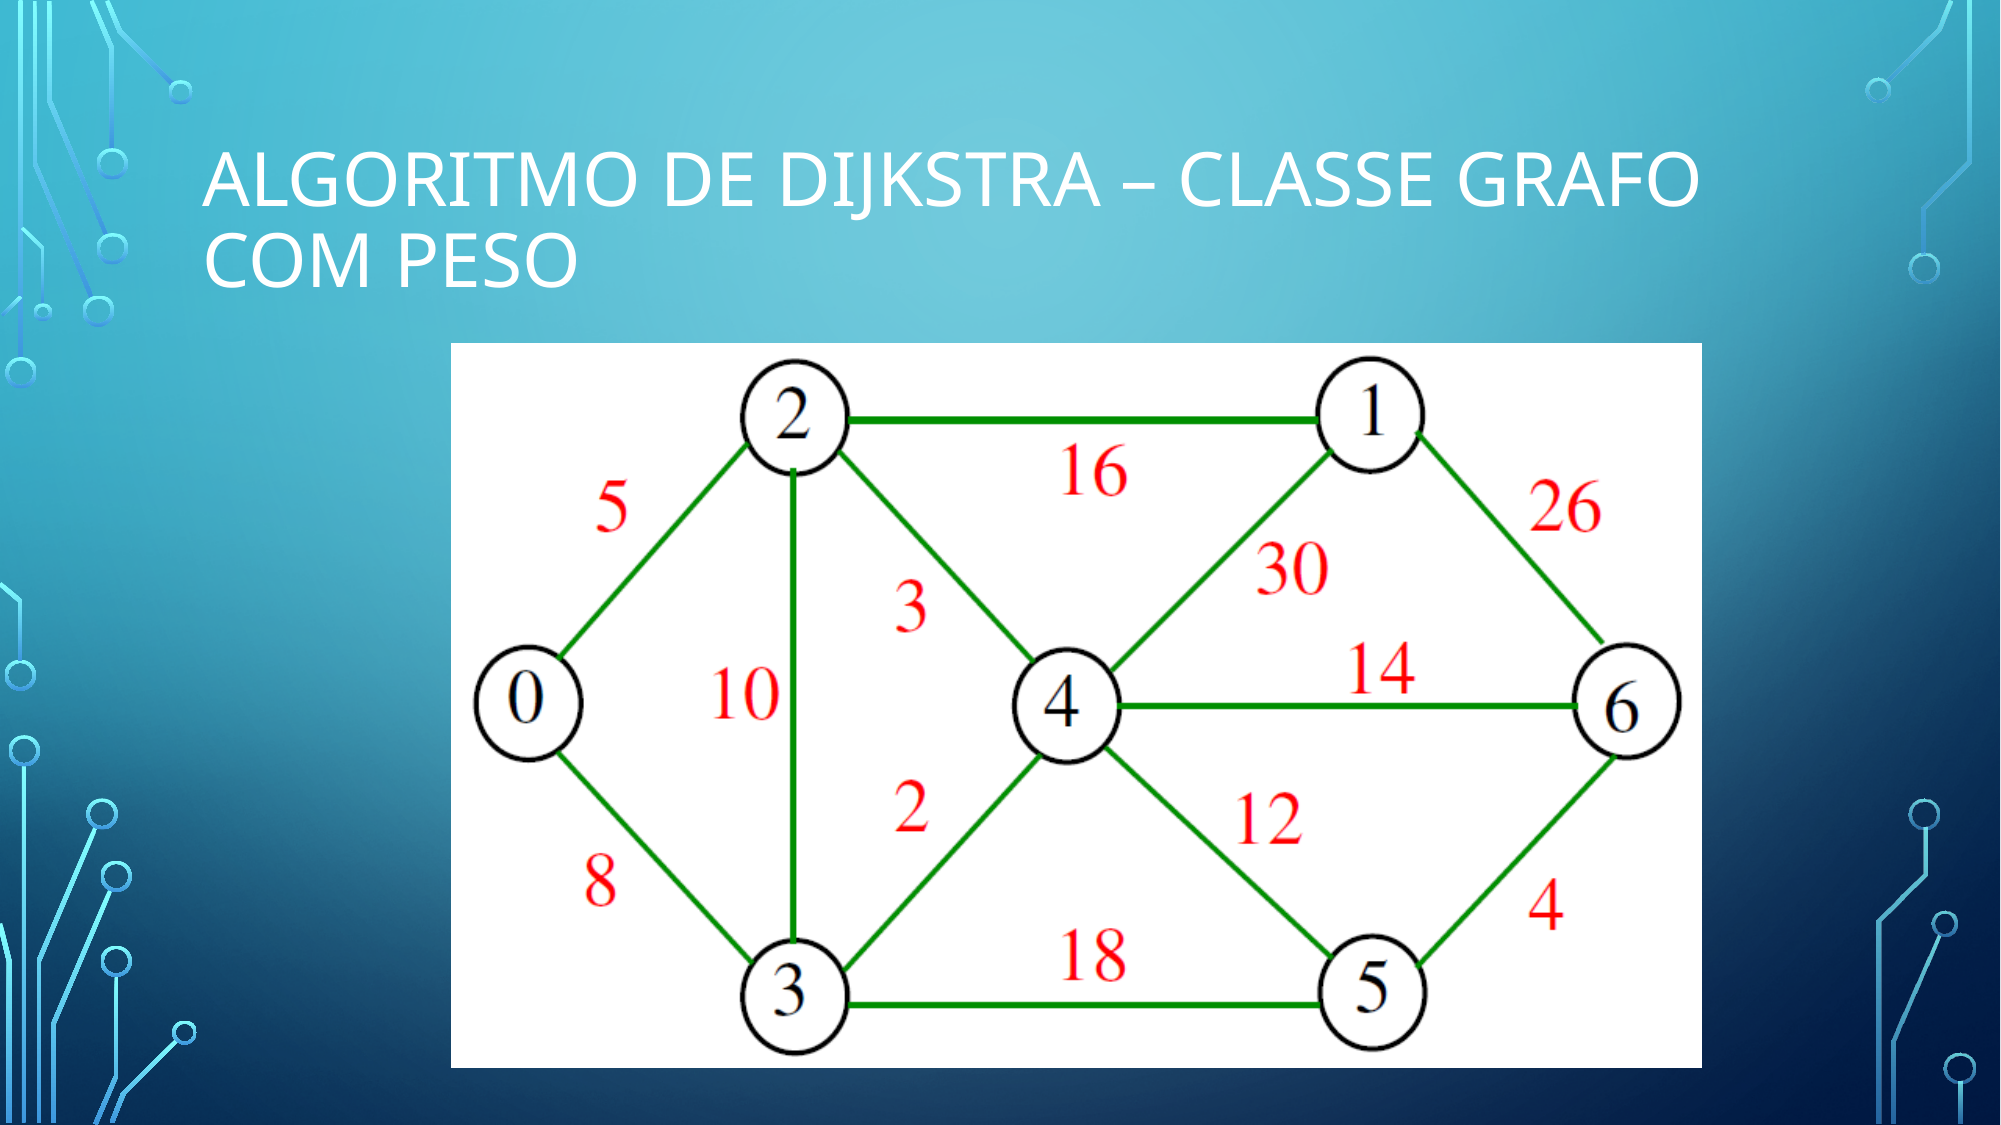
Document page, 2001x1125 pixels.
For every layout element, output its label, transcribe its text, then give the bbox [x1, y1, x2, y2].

picture [450, 343, 1702, 1068]
title Algoritmo de Dijkstra – Classe grafo com peso [187, 101, 1813, 344]
